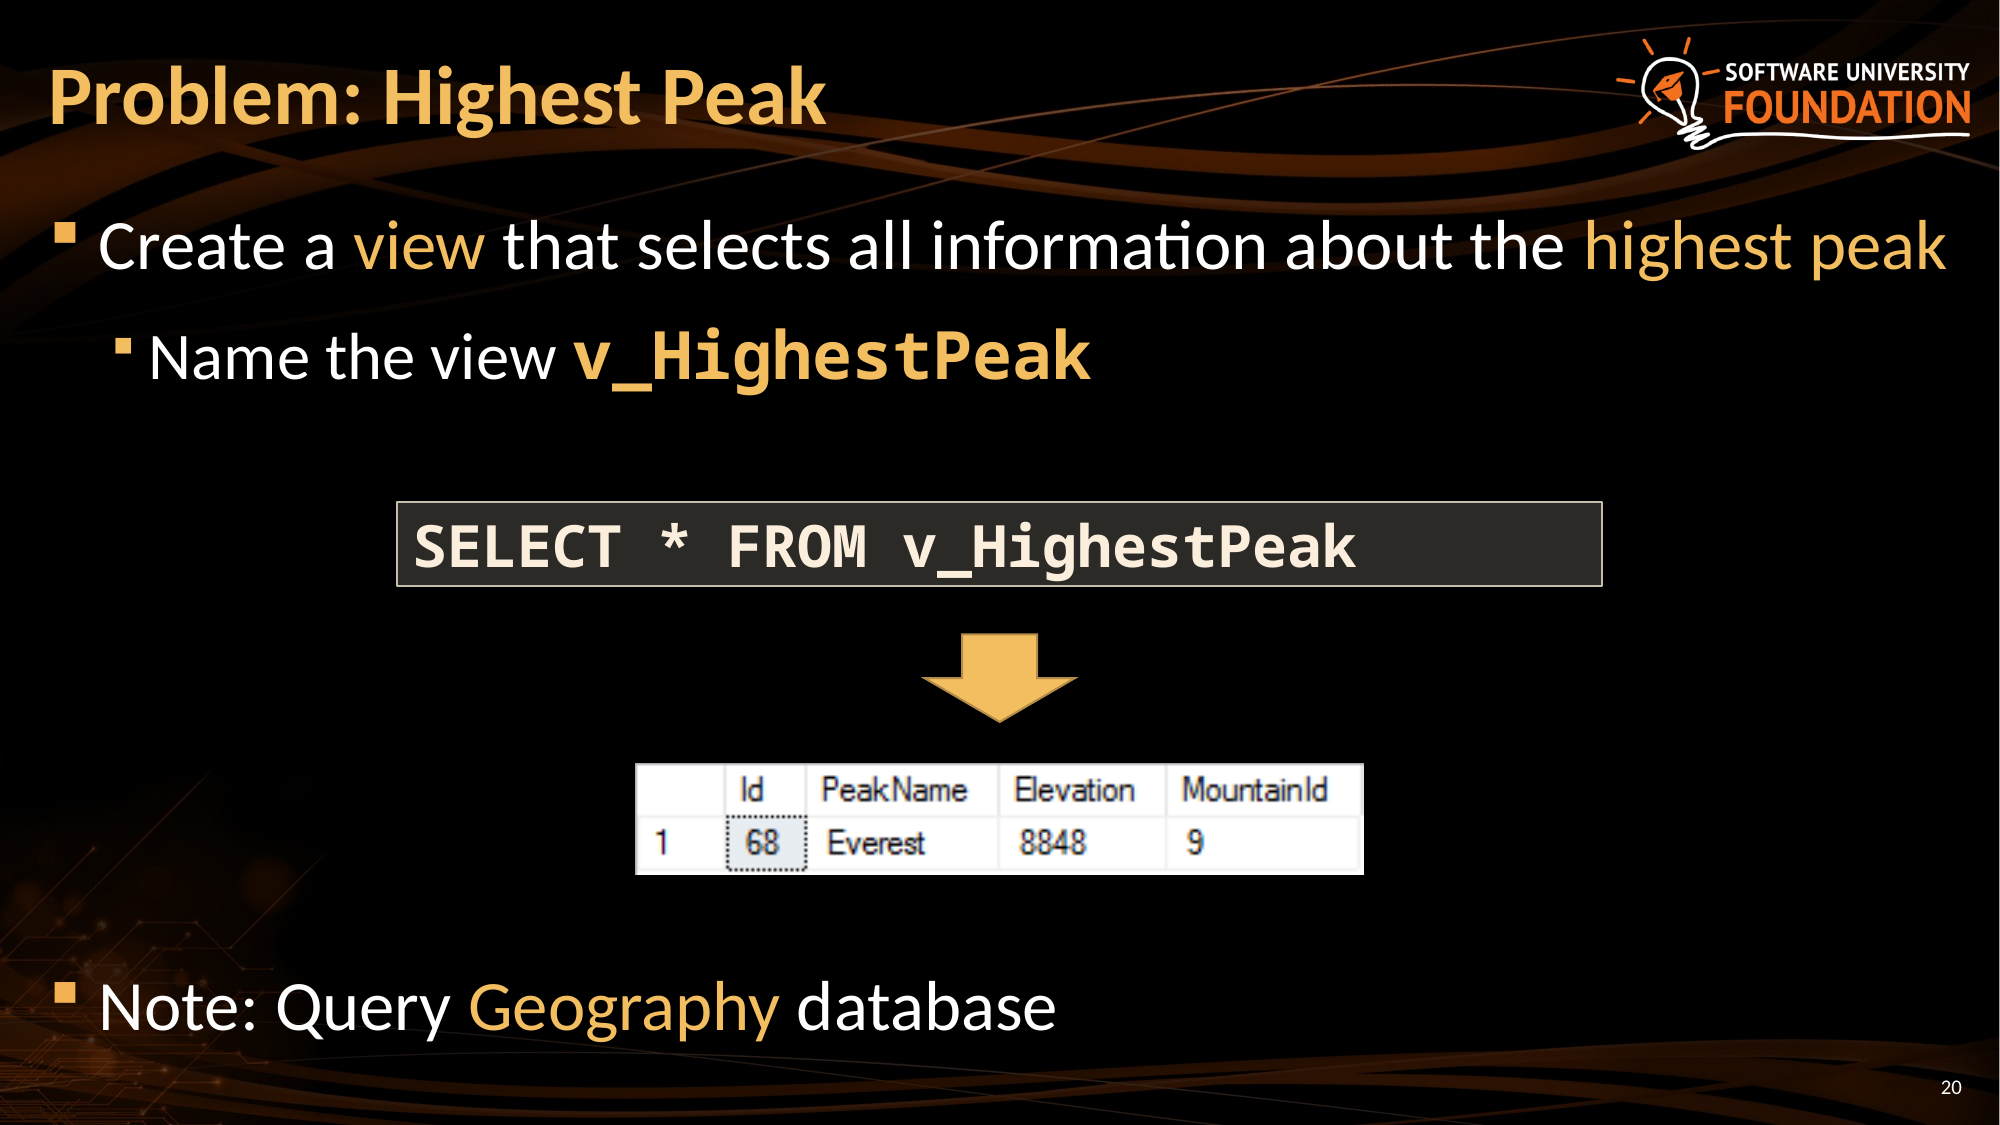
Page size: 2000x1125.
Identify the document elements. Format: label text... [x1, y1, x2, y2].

text_box [920, 633, 1079, 724]
picture [0, 0, 2000, 1125]
text_box SELECT * FROM v_HighestPeak [397, 501, 1602, 587]
title Problem: Highest Peak [30, 6, 1602, 189]
list Create a view that selects all information about the highest peak Name the view v_HighestPeak Note: Query Geography database [31, 188, 1968, 1103]
